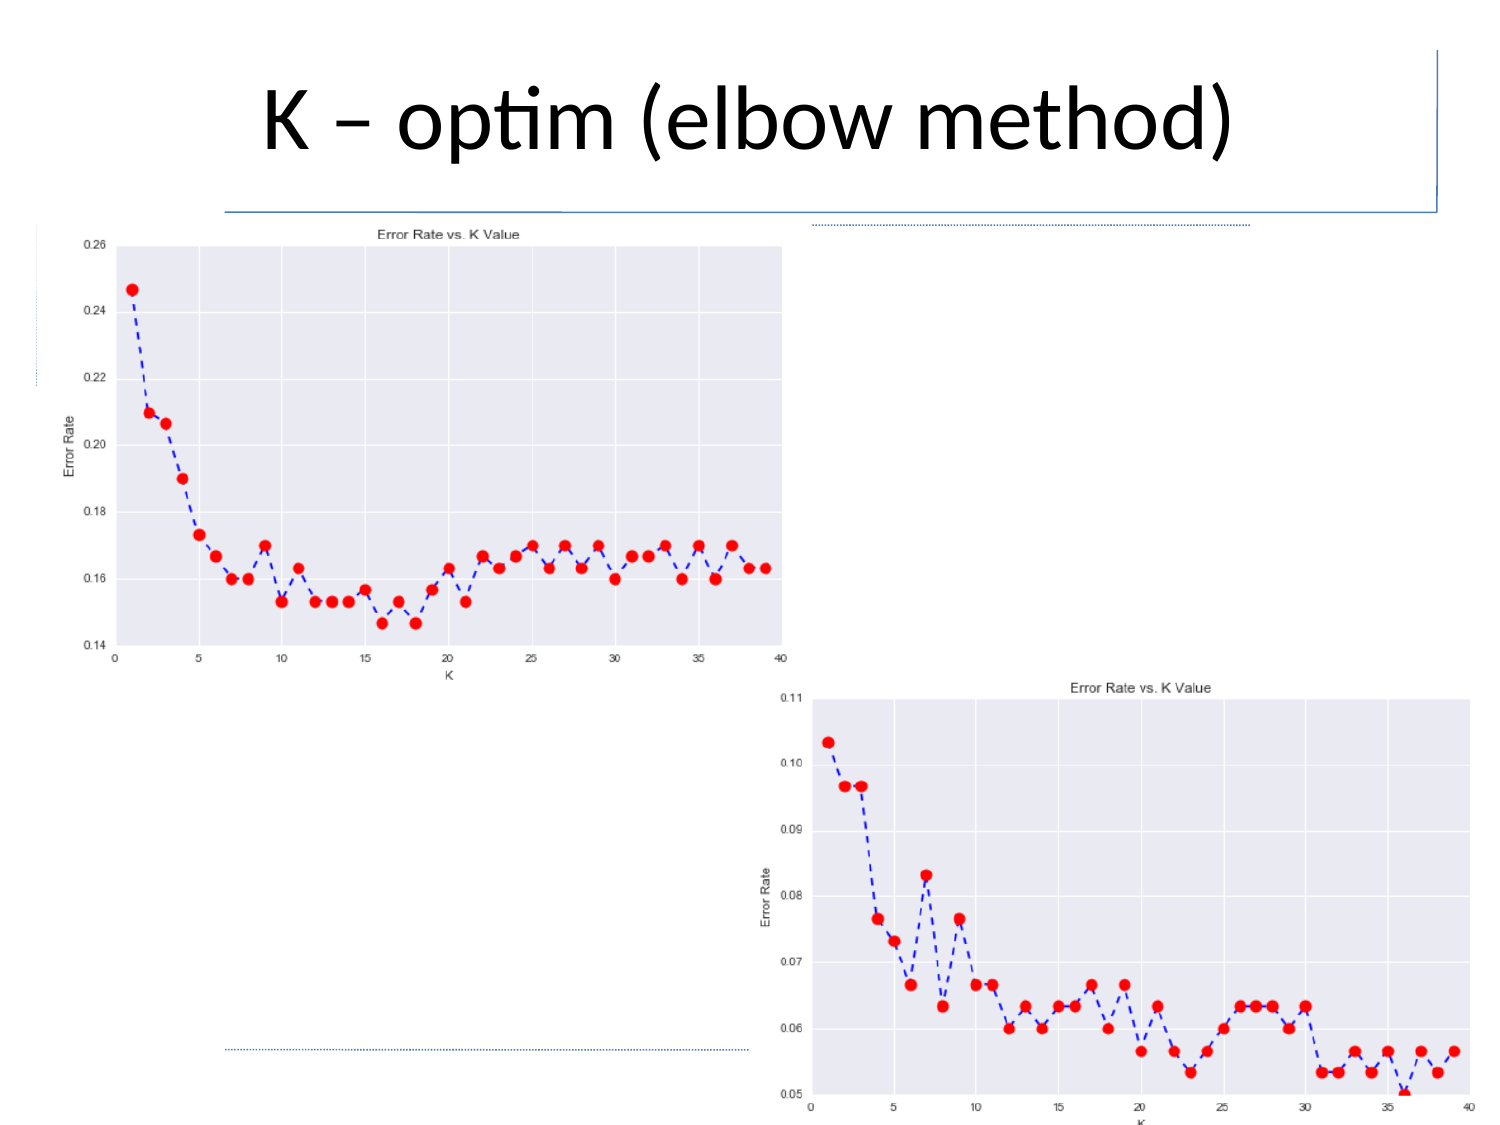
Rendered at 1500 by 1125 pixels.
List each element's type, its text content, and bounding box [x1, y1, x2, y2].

picture [749, 676, 1500, 1125]
title K – optim (elbow method) [75, 24, 1425, 200]
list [37, 216, 812, 700]
